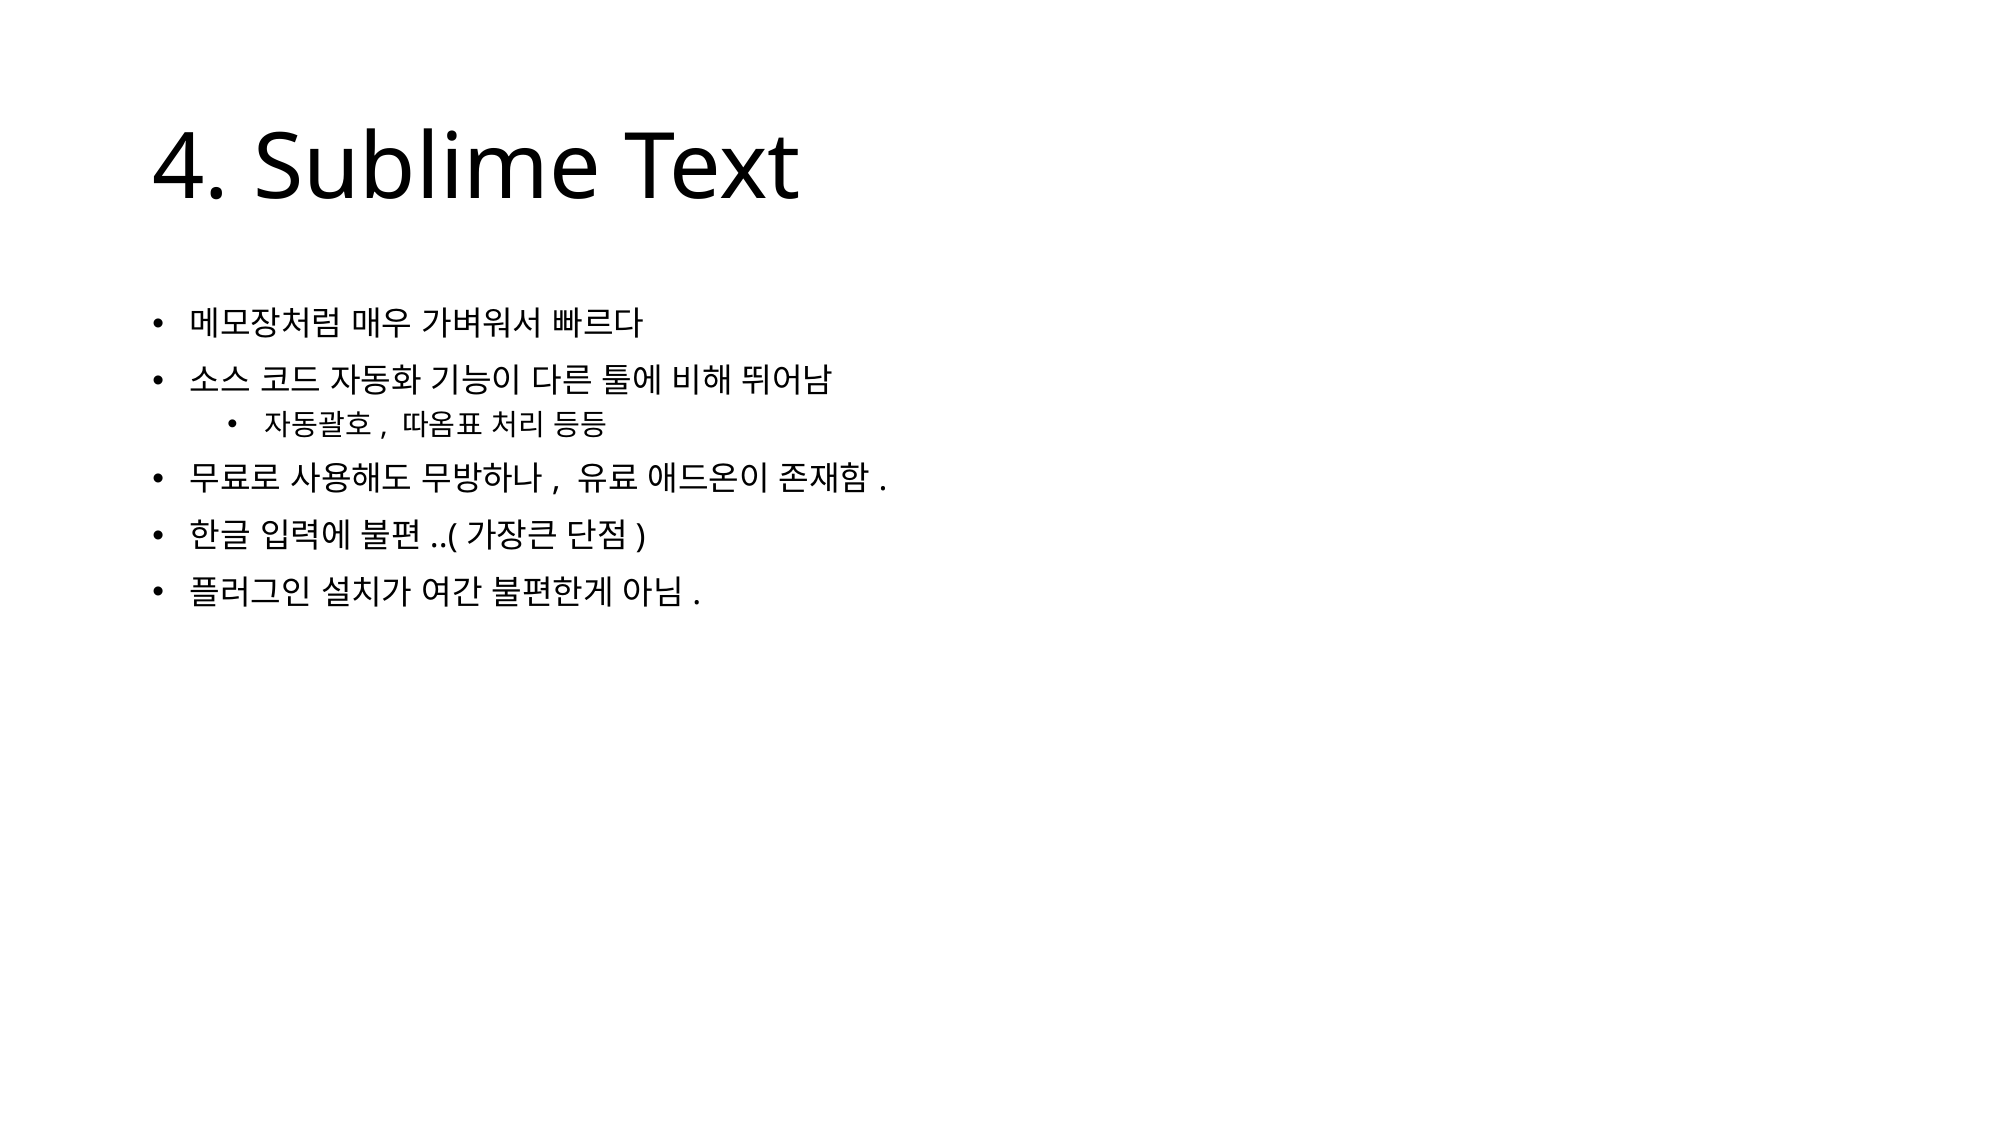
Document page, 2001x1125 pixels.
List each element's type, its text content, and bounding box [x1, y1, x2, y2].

list 메모장처럼 매우 가벼워서 빠르다 소스 코드 자동화 기능이 다른 툴에 비해 뛰어남 자동괄호, 따옴표 처리 등등 무료로 사용해도 무방하나, 유료 애드온이 존재함. 한글 입력에 불편..(가장큰 단점) 플러그인 설치가 여간 불편한게 아님. [137, 299, 1863, 1014]
title 4. Sublime Text [137, 59, 1863, 278]
